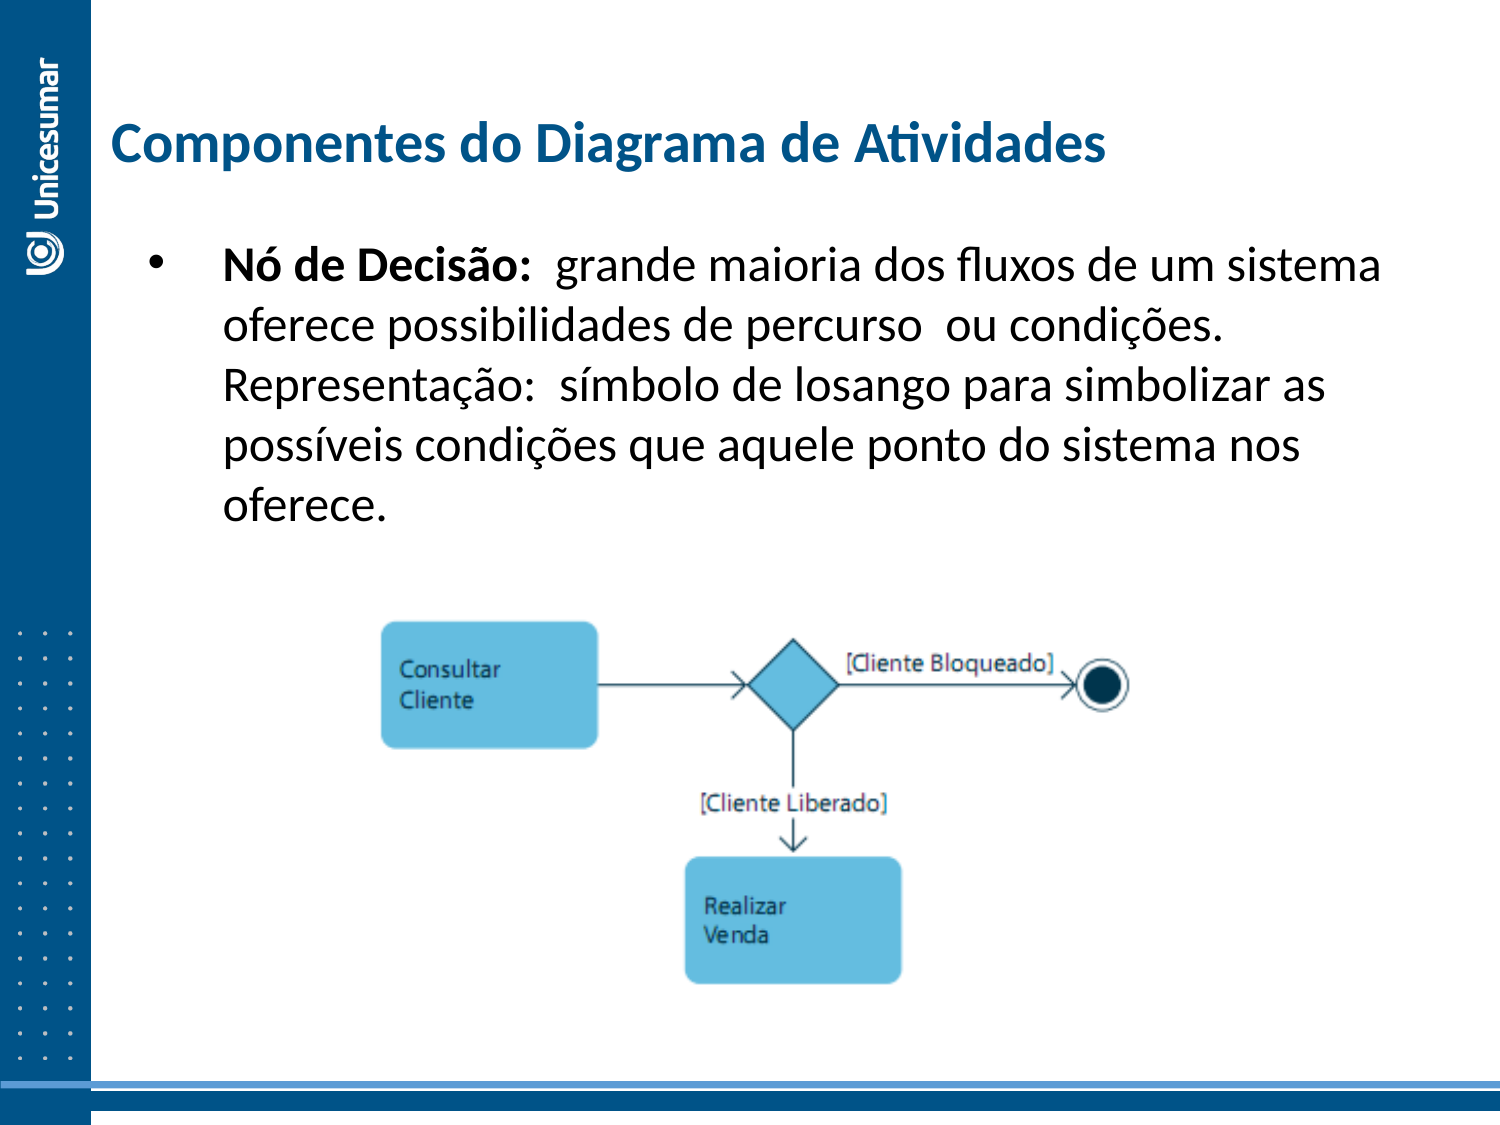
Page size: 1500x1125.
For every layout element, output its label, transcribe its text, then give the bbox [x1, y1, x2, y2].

picture [357, 575, 1146, 999]
text_box Nó de Decisão: grande maioria dos fluxos de um sistema oferece possibilidades de percurso ou condições. Representação: símbolo de losango para simbolizar as possíveis condições que aquele ponto do sistema nos oferece. [132, 223, 1500, 539]
picture [18, 631, 83, 1060]
text_box Componentes do Diagrama de Atividades [96, 62, 1494, 217]
picture [27, 58, 64, 275]
